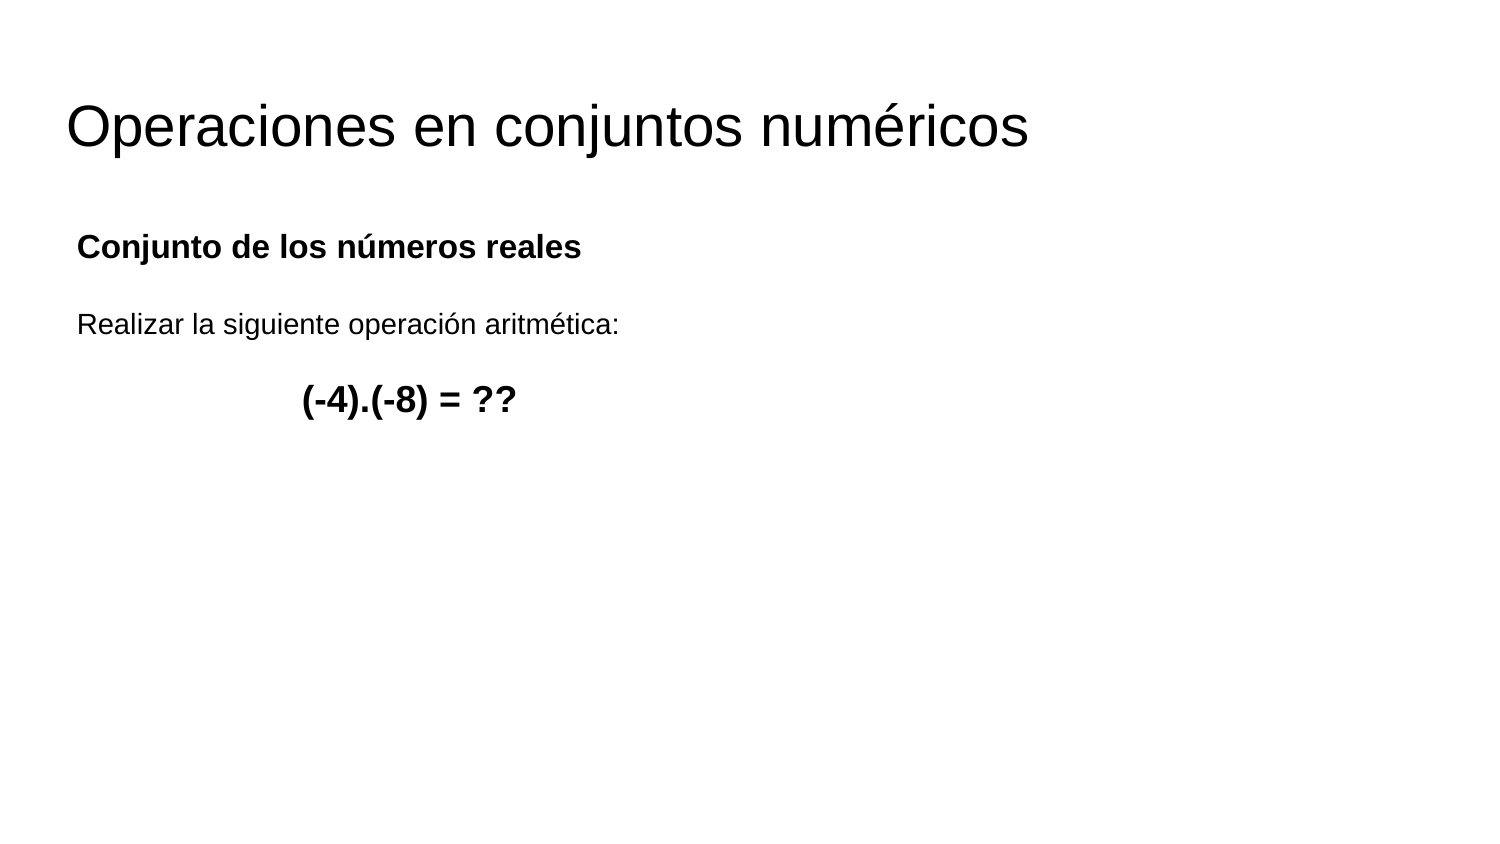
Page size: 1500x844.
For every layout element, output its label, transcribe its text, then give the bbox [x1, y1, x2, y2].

text_box Conjunto de los números reales Realizar la siguiente operación aritmética: (-4).(-8) = ?? [61, 210, 1449, 829]
title Operaciones en conjuntos numéricos [51, 72, 1449, 167]
